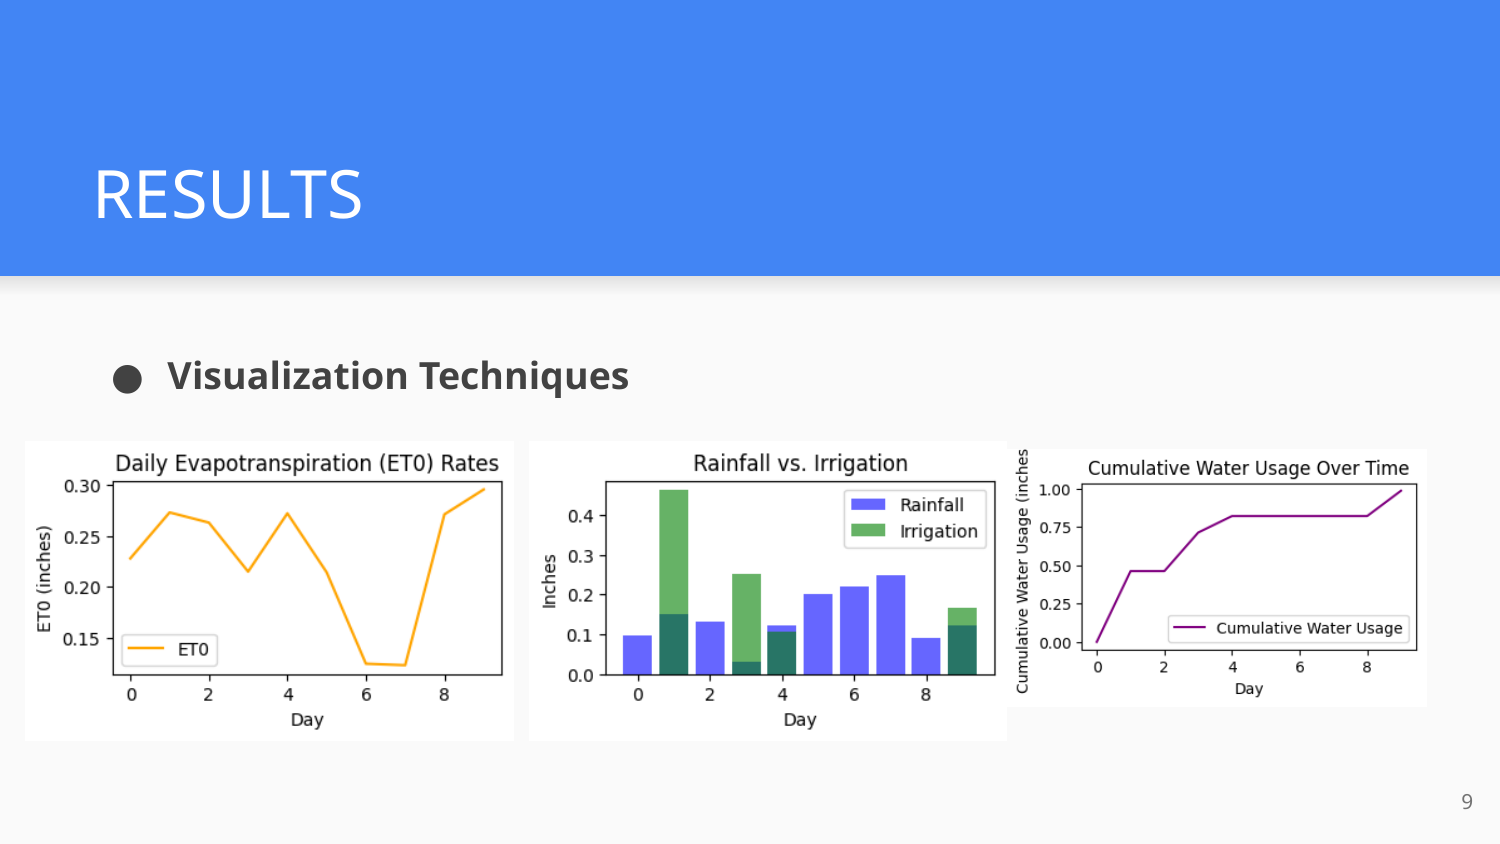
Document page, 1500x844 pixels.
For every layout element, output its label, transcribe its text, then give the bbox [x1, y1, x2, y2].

picture [529, 441, 1427, 741]
title RESULTS [77, 121, 1427, 248]
picture [25, 441, 514, 741]
list Visualization Techniques [77, 314, 734, 760]
slide_number ‹#› [1398, 770, 1489, 835]
